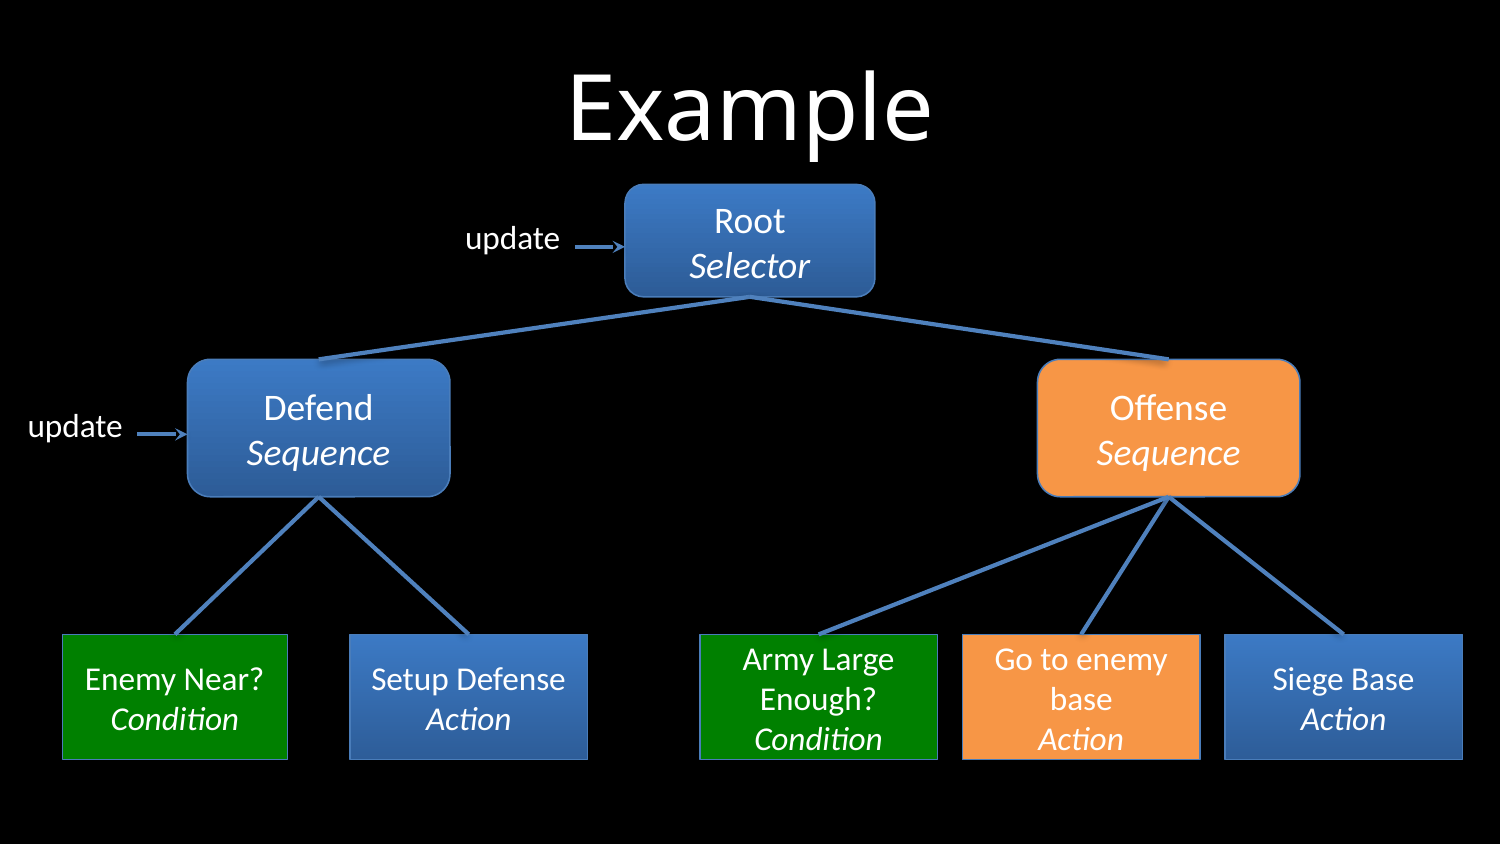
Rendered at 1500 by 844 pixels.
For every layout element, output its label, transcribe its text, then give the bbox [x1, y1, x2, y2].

text_box Siege Base Action [1224, 634, 1463, 760]
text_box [818, 496, 1169, 635]
text_box Setup Defense Action [349, 634, 588, 760]
text_box Army Large Enough? Condition [699, 634, 938, 760]
text_box Root Selector [624, 184, 875, 295]
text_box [749, 296, 1169, 360]
title Example [75, 33, 1425, 175]
text_box Offense Sequence [1037, 359, 1300, 495]
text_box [318, 496, 469, 635]
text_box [1170, 496, 1344, 635]
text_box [174, 496, 317, 635]
text_box Defend Sequence [187, 359, 451, 495]
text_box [318, 296, 748, 360]
text_box Enemy Near? Condition [62, 634, 288, 760]
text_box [12, 396, 188, 453]
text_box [449, 209, 626, 266]
text_box Go to enemy base Action [962, 643, 1200, 760]
